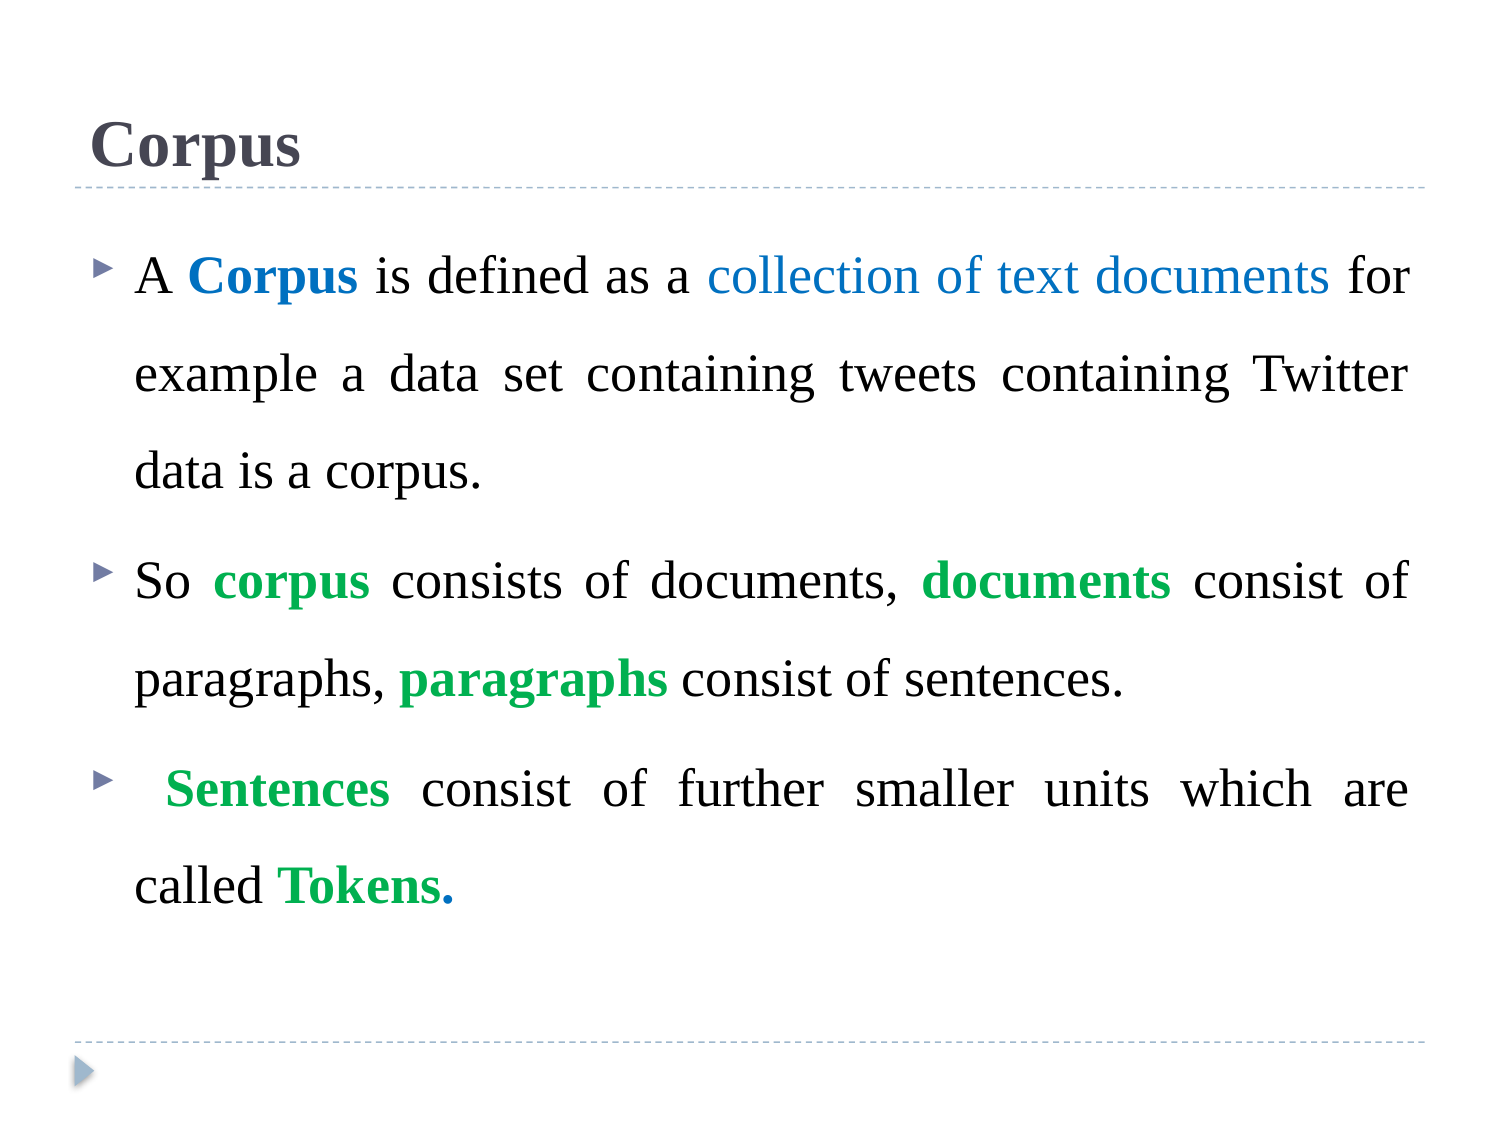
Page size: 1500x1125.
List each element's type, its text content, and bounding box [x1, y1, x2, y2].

title Corpus [75, 24, 1425, 188]
list A Corpus is defined as a collection of text documents for example a data set containing tweets containing Twitter data is a corpus. So corpus consists of documents, documents consist of paragraphs, paragraphs consist of sentences. Sentences consist of further smaller units which are called Tokens. [75, 200, 1425, 1010]
